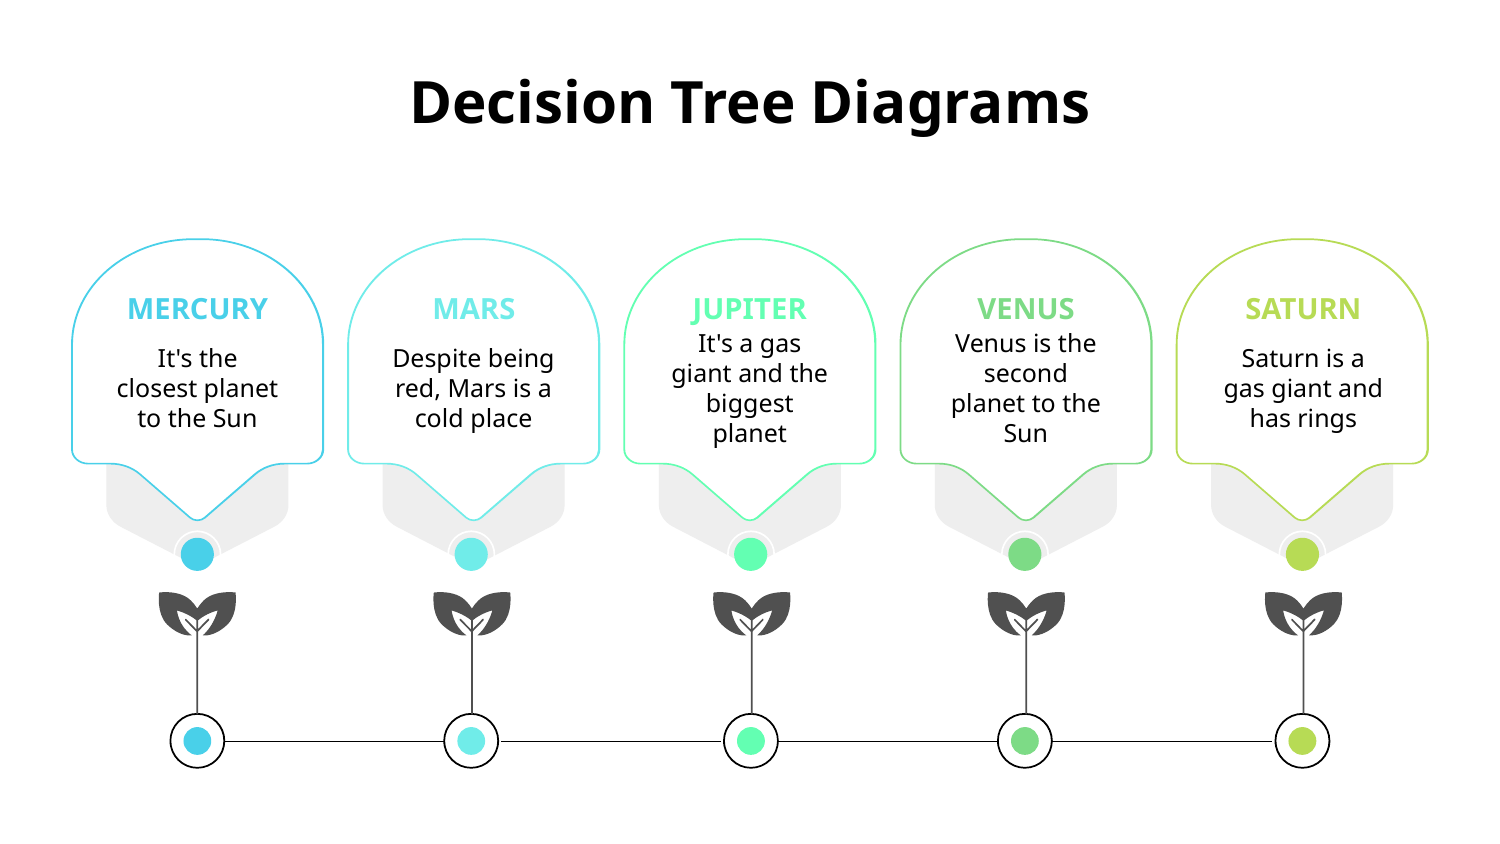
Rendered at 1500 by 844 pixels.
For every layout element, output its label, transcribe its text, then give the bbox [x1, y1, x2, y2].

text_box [899, 238, 1153, 769]
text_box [1175, 238, 1430, 769]
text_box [623, 238, 877, 769]
title Decision Tree Diagrams [75, 50, 1425, 144]
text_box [346, 238, 601, 769]
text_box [70, 238, 325, 769]
